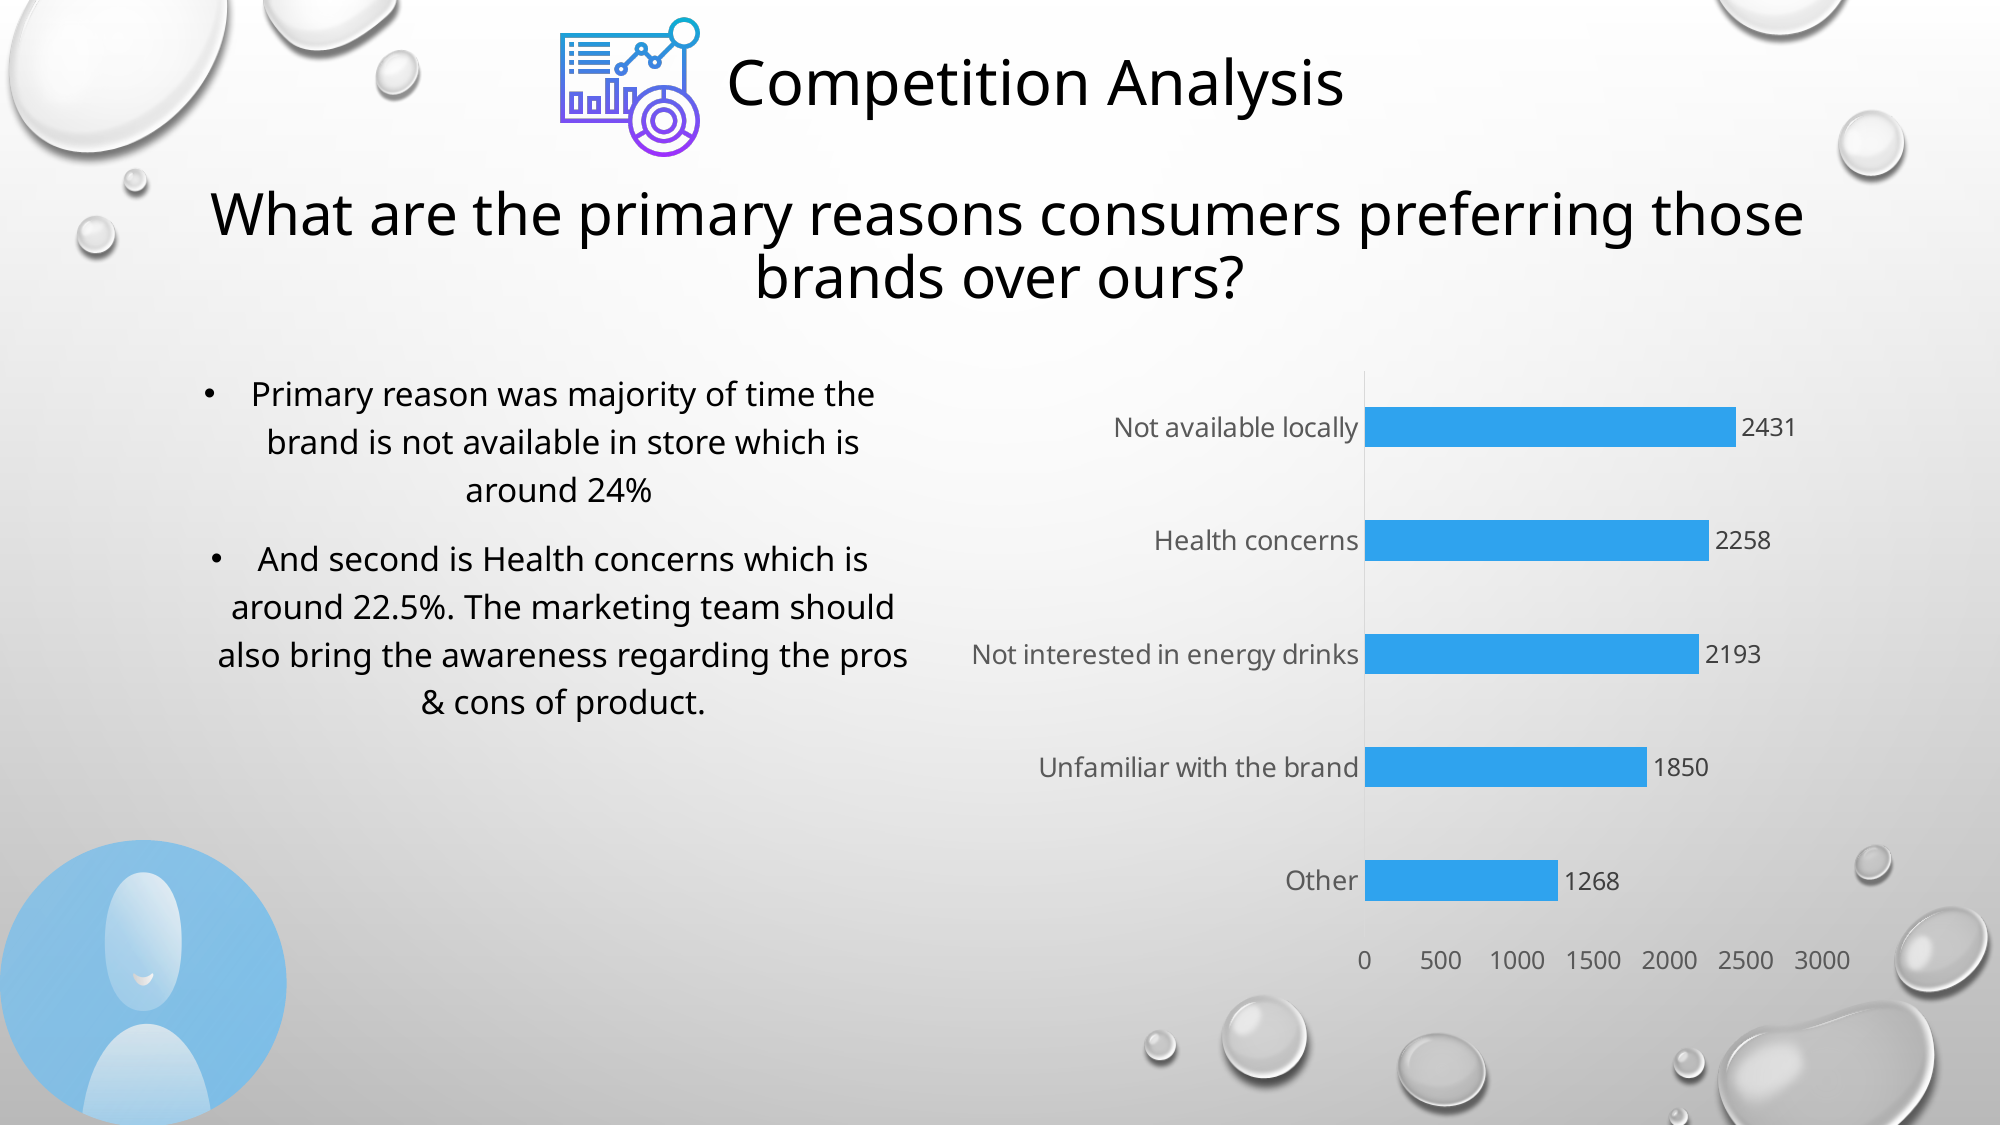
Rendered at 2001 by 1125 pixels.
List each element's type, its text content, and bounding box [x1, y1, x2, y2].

list Primary reason was majority of time the brand is not available in store which is around 24% And second is Health concerns which is around 22.5%. The marketing team should also bring the awareness regarding the pros & cons of product. [149, 357, 931, 991]
text_box Competition Analysis [706, 35, 1372, 135]
title What are the primary reasons consumers preferring those brands over ours? [149, 170, 1851, 326]
picture [0, 0, 2000, 1125]
chart [952, 357, 1870, 991]
